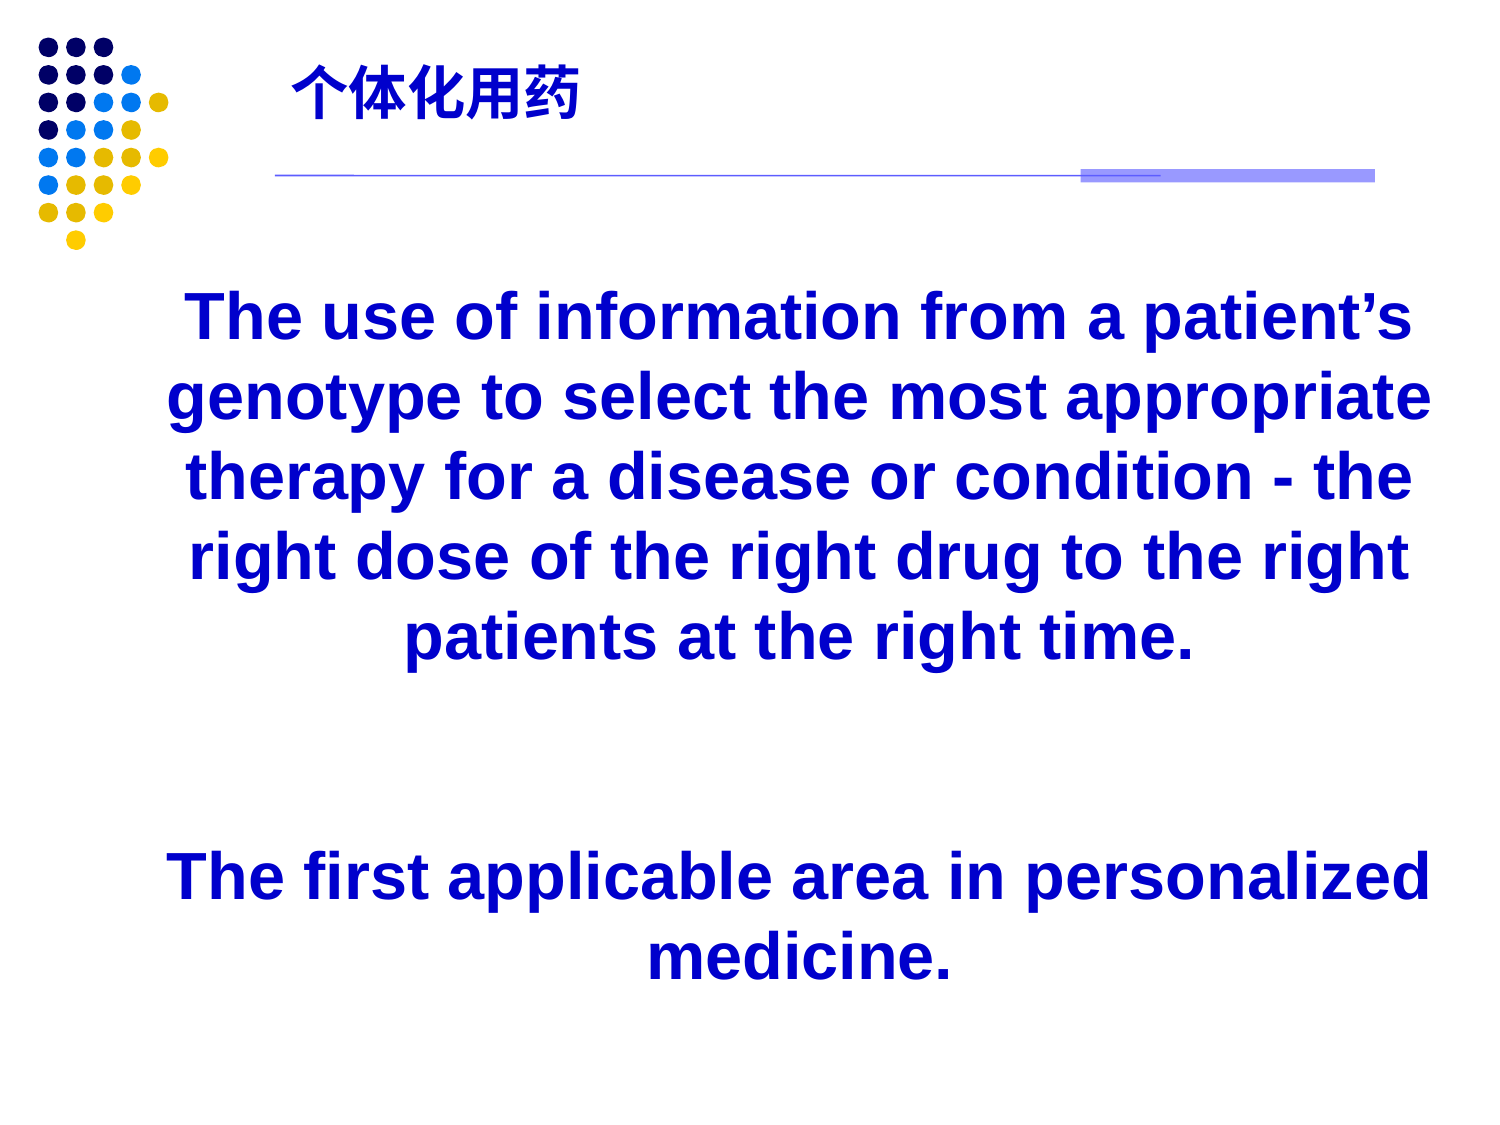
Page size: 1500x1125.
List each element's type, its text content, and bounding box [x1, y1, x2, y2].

text_box 个体化用药 [276, 48, 597, 134]
text_box The use of information from a patient’s genotype to select the most appropriate therapy for a disease or condition - the right dose of the right drug to the right patients at the right time. The first applicable area in personalized medicine. [150, 265, 1450, 1000]
